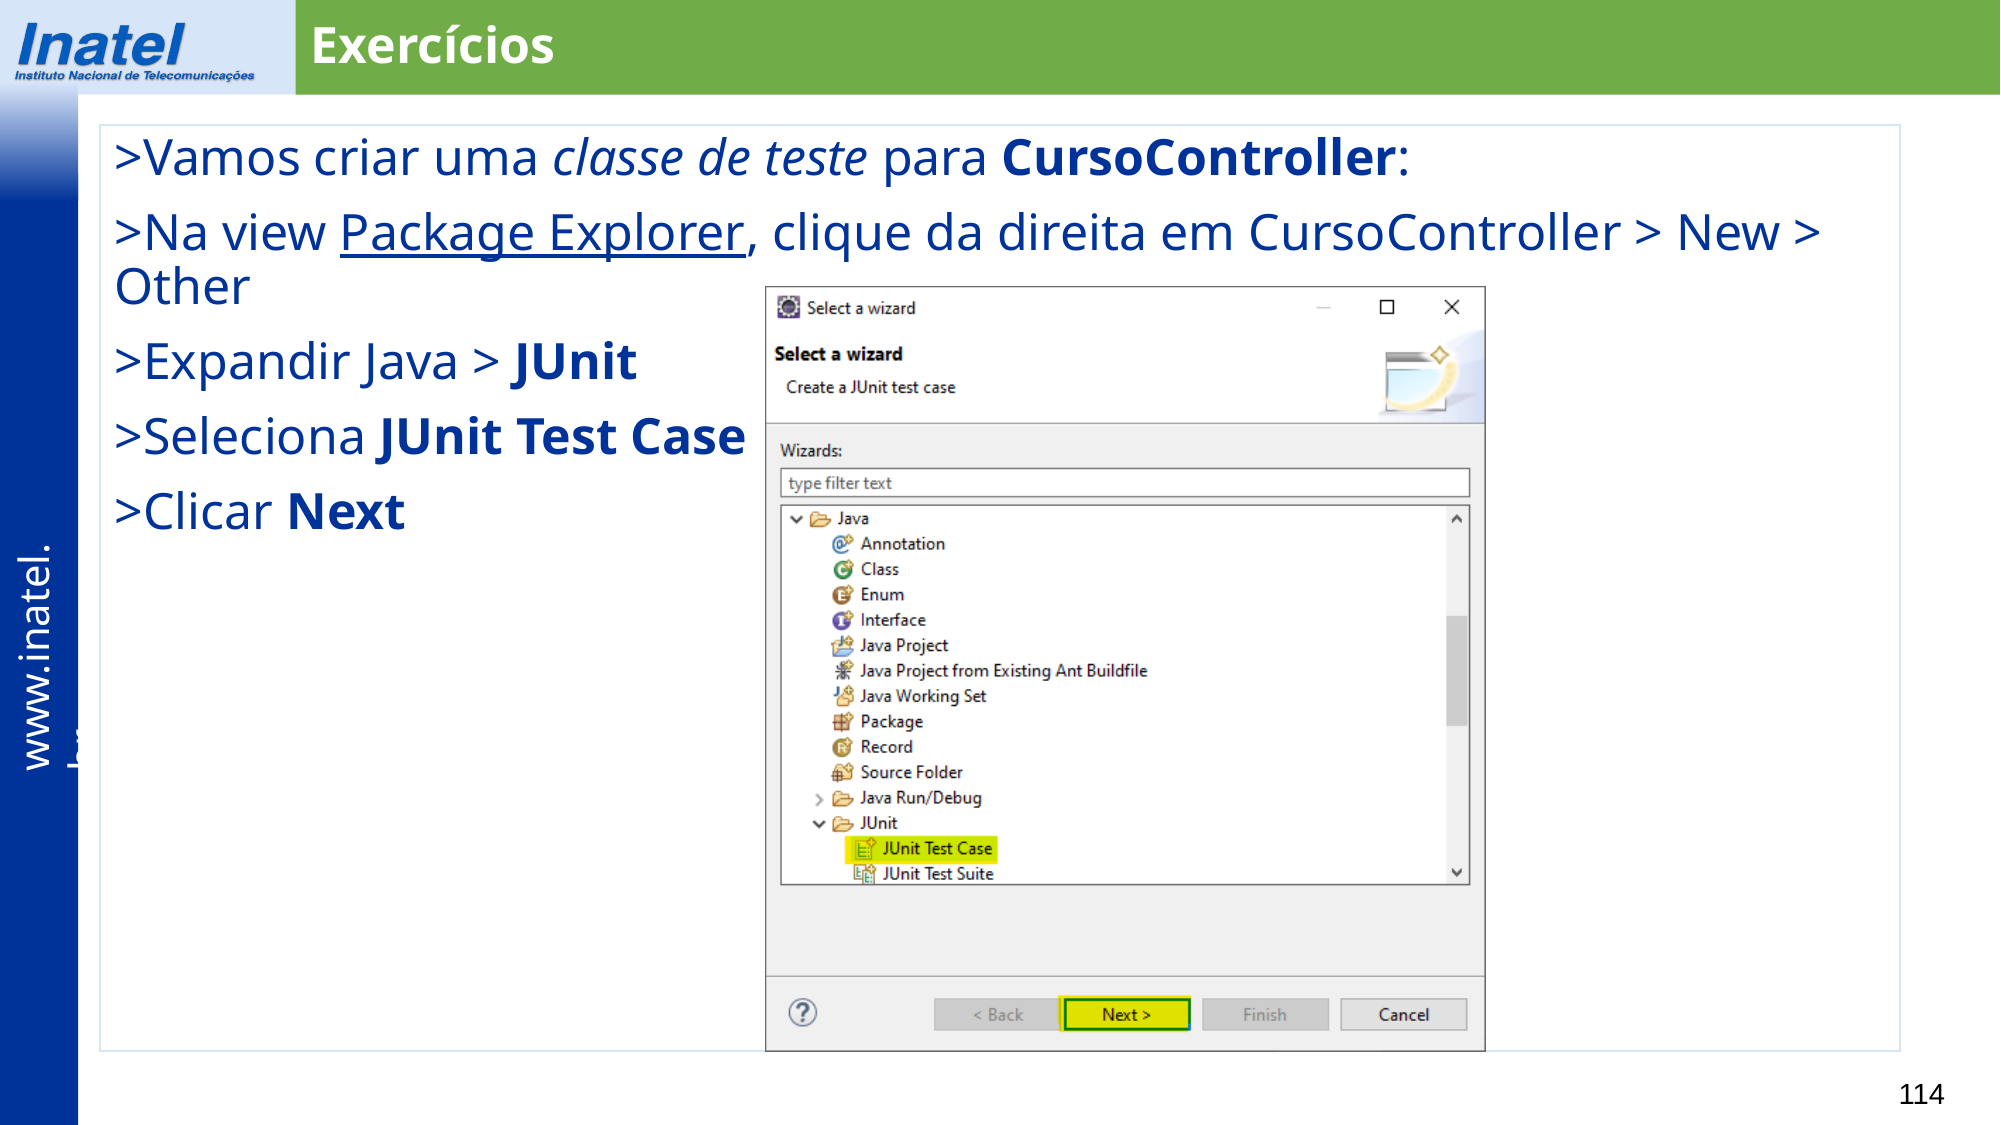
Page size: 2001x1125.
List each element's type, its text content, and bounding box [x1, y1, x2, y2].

picture [12, 20, 258, 85]
text_box >Vamos criar uma classe de teste para CursoController: >Na view Package Explorer, clique da direita em CursoController > New > Other >Expandir Java > JUnit >Seleciona JUnit Test Case >Clicar Next [99, 124, 1901, 1052]
text_box Exercícios [295, 0, 2000, 96]
picture [765, 286, 1486, 1052]
